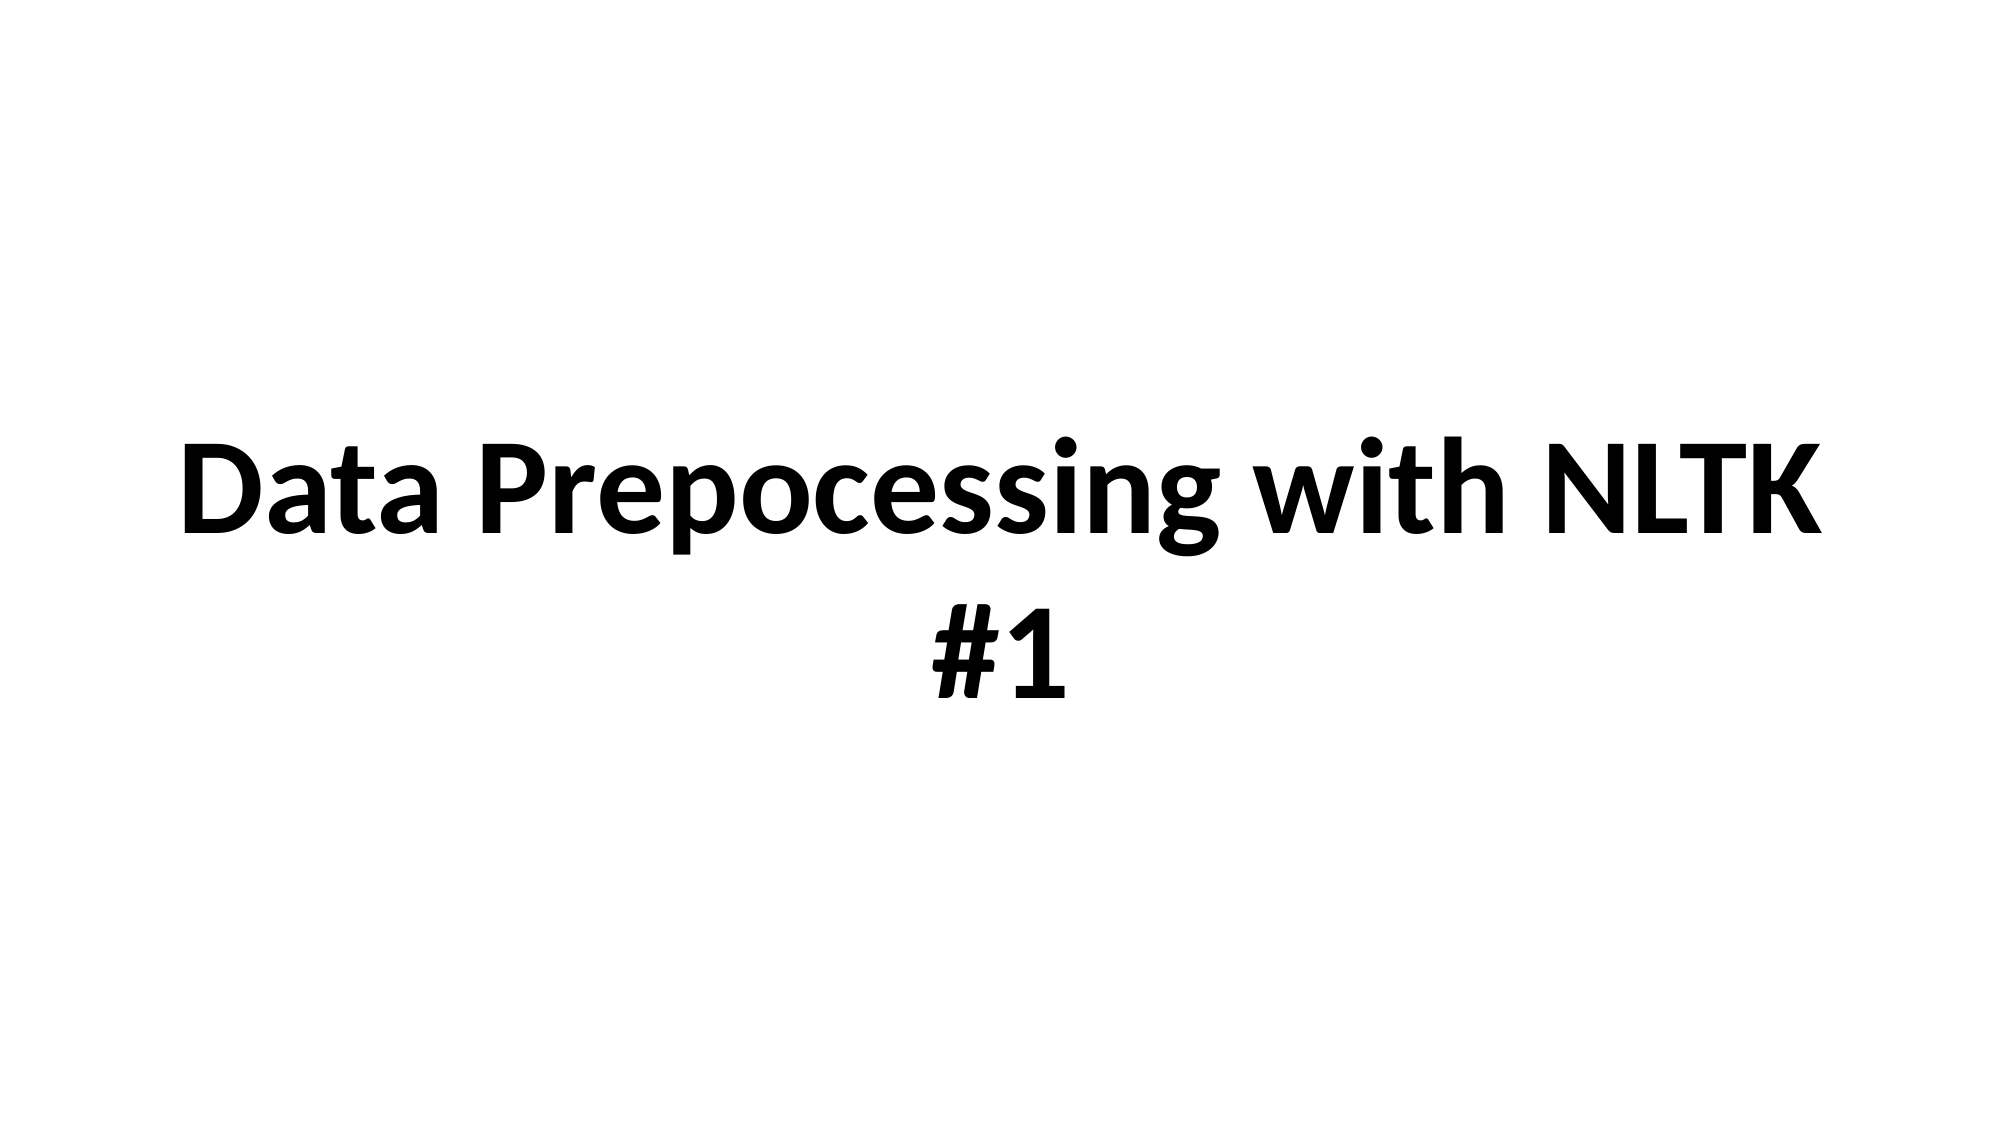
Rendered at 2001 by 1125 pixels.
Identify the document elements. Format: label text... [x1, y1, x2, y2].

text_box Data Prepocessing with NLTK #1 [162, 388, 1839, 733]
